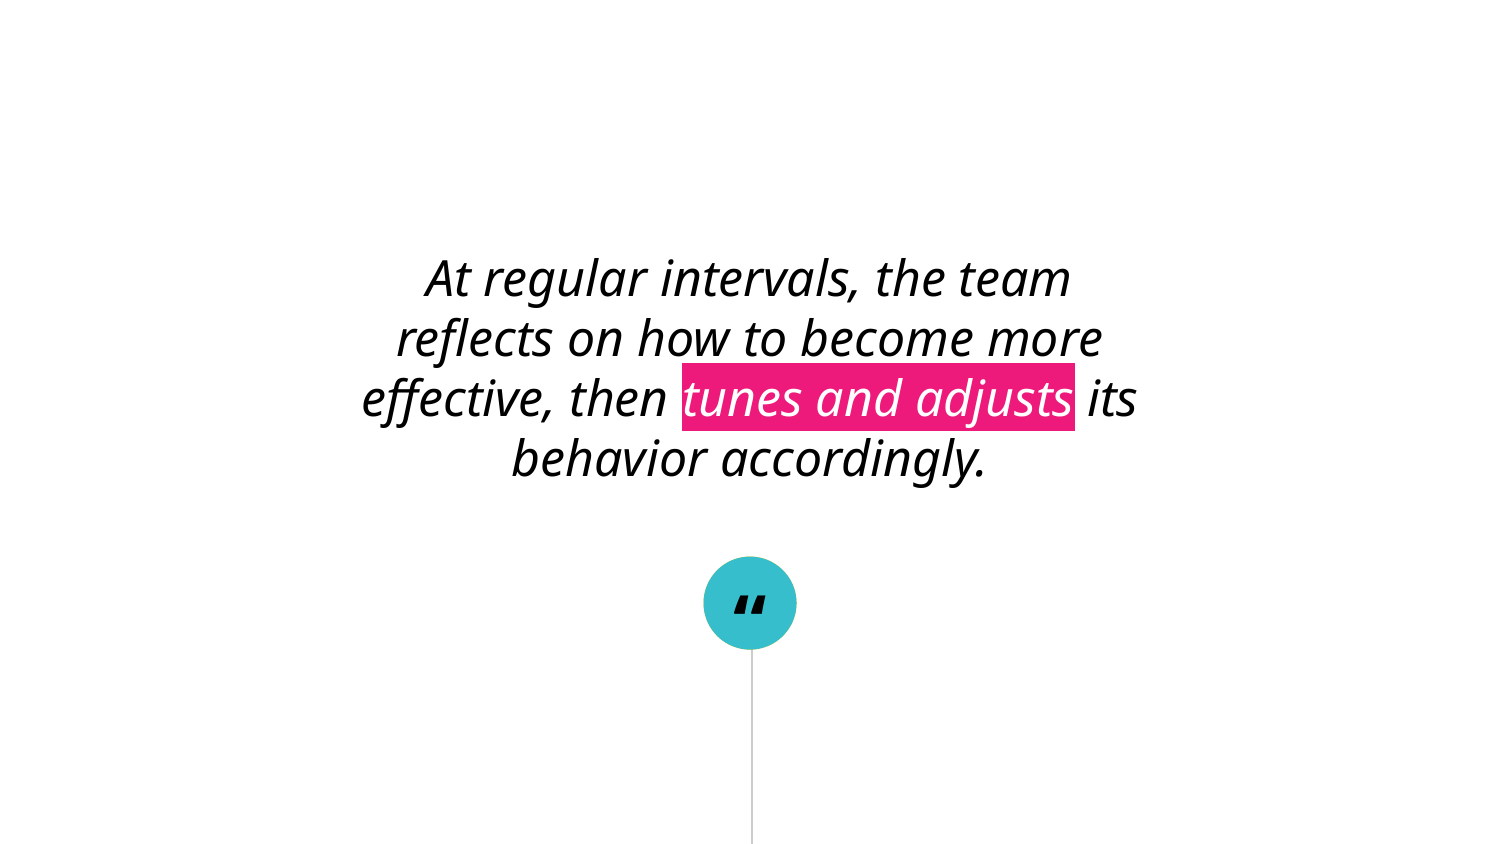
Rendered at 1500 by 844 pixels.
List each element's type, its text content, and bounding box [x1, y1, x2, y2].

list At regular intervals, the team reflects on how to become more effective, then tunes and adjusts its behavior accordingly. [345, 367, 1155, 502]
